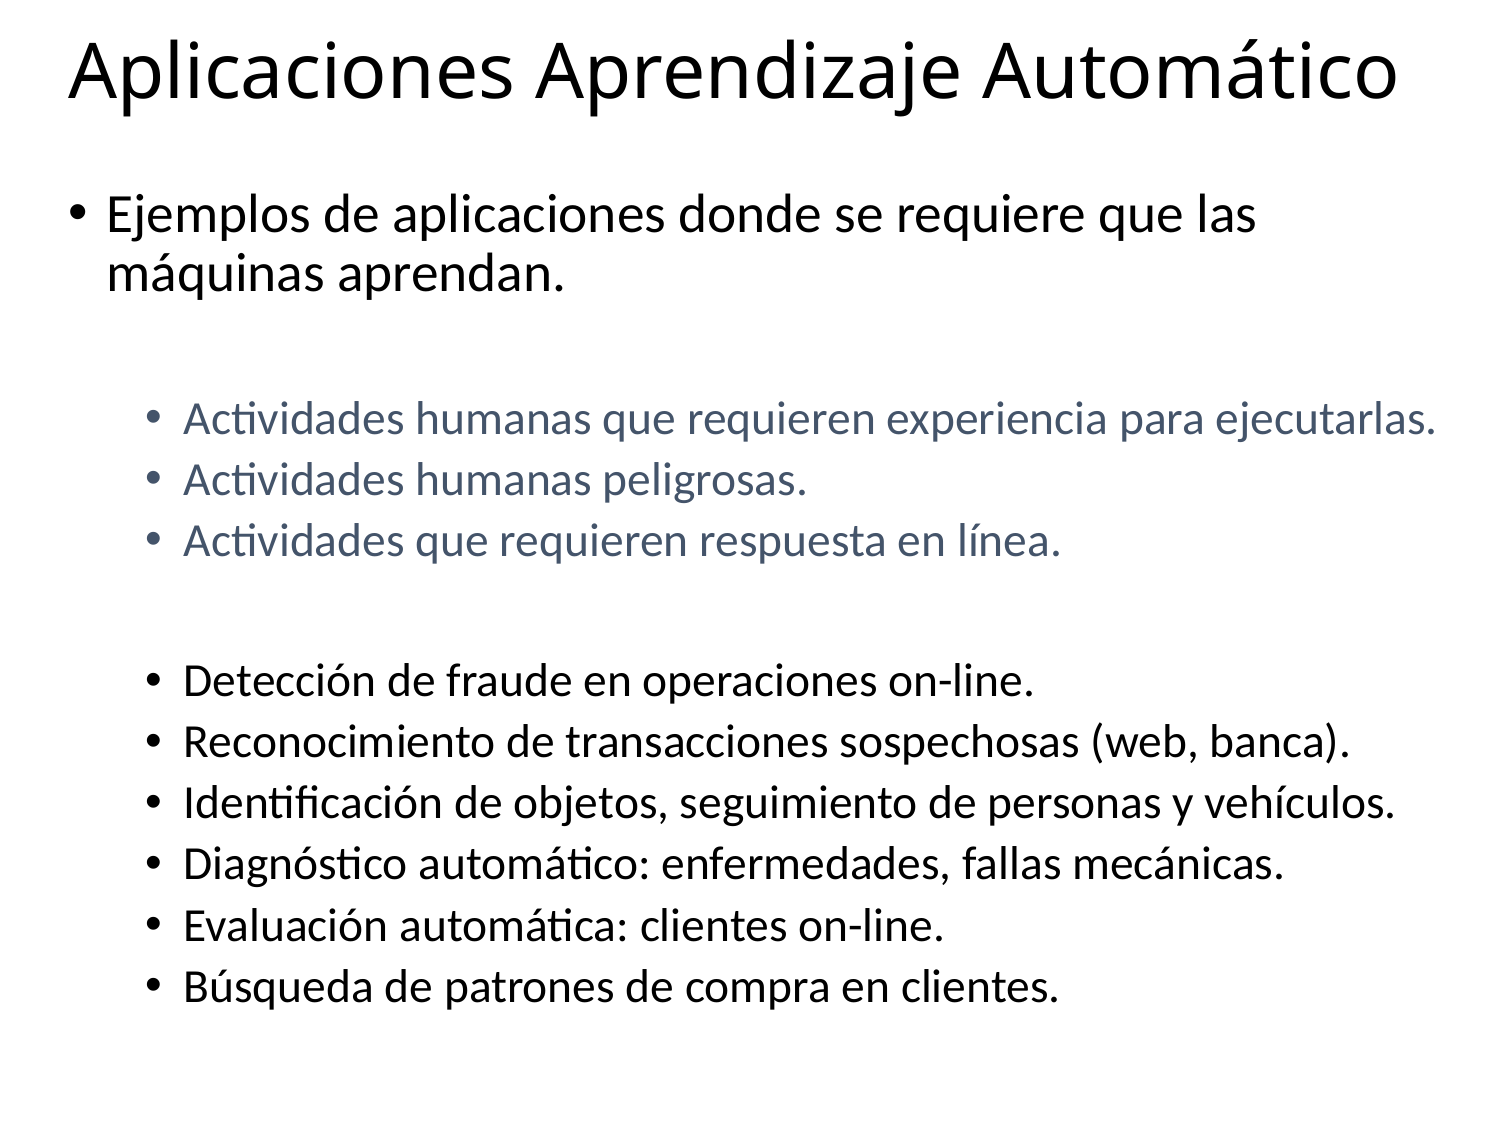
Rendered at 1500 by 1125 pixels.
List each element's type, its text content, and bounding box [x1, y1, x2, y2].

title Aplicaciones Aprendizaje Automático [53, 21, 1459, 128]
list Ejemplos de aplicaciones donde se requiere que las máquinas aprendan. Actividades humanas que requieren experiencia para ejecutarlas. Actividades humanas peligrosas. Actividades que requieren respuesta en línea. Detección de fraude en operaciones on-line. Reconocimiento de transacciones sospechosas (web, banca). Identificación de objetos, seguimiento de personas y vehículos. Diagnóstico automático: enfermedades, fallas mecánicas. Evaluación automática: clientes on-line. Búsqueda de patrones de compra en clientes. [53, 177, 1459, 1044]
